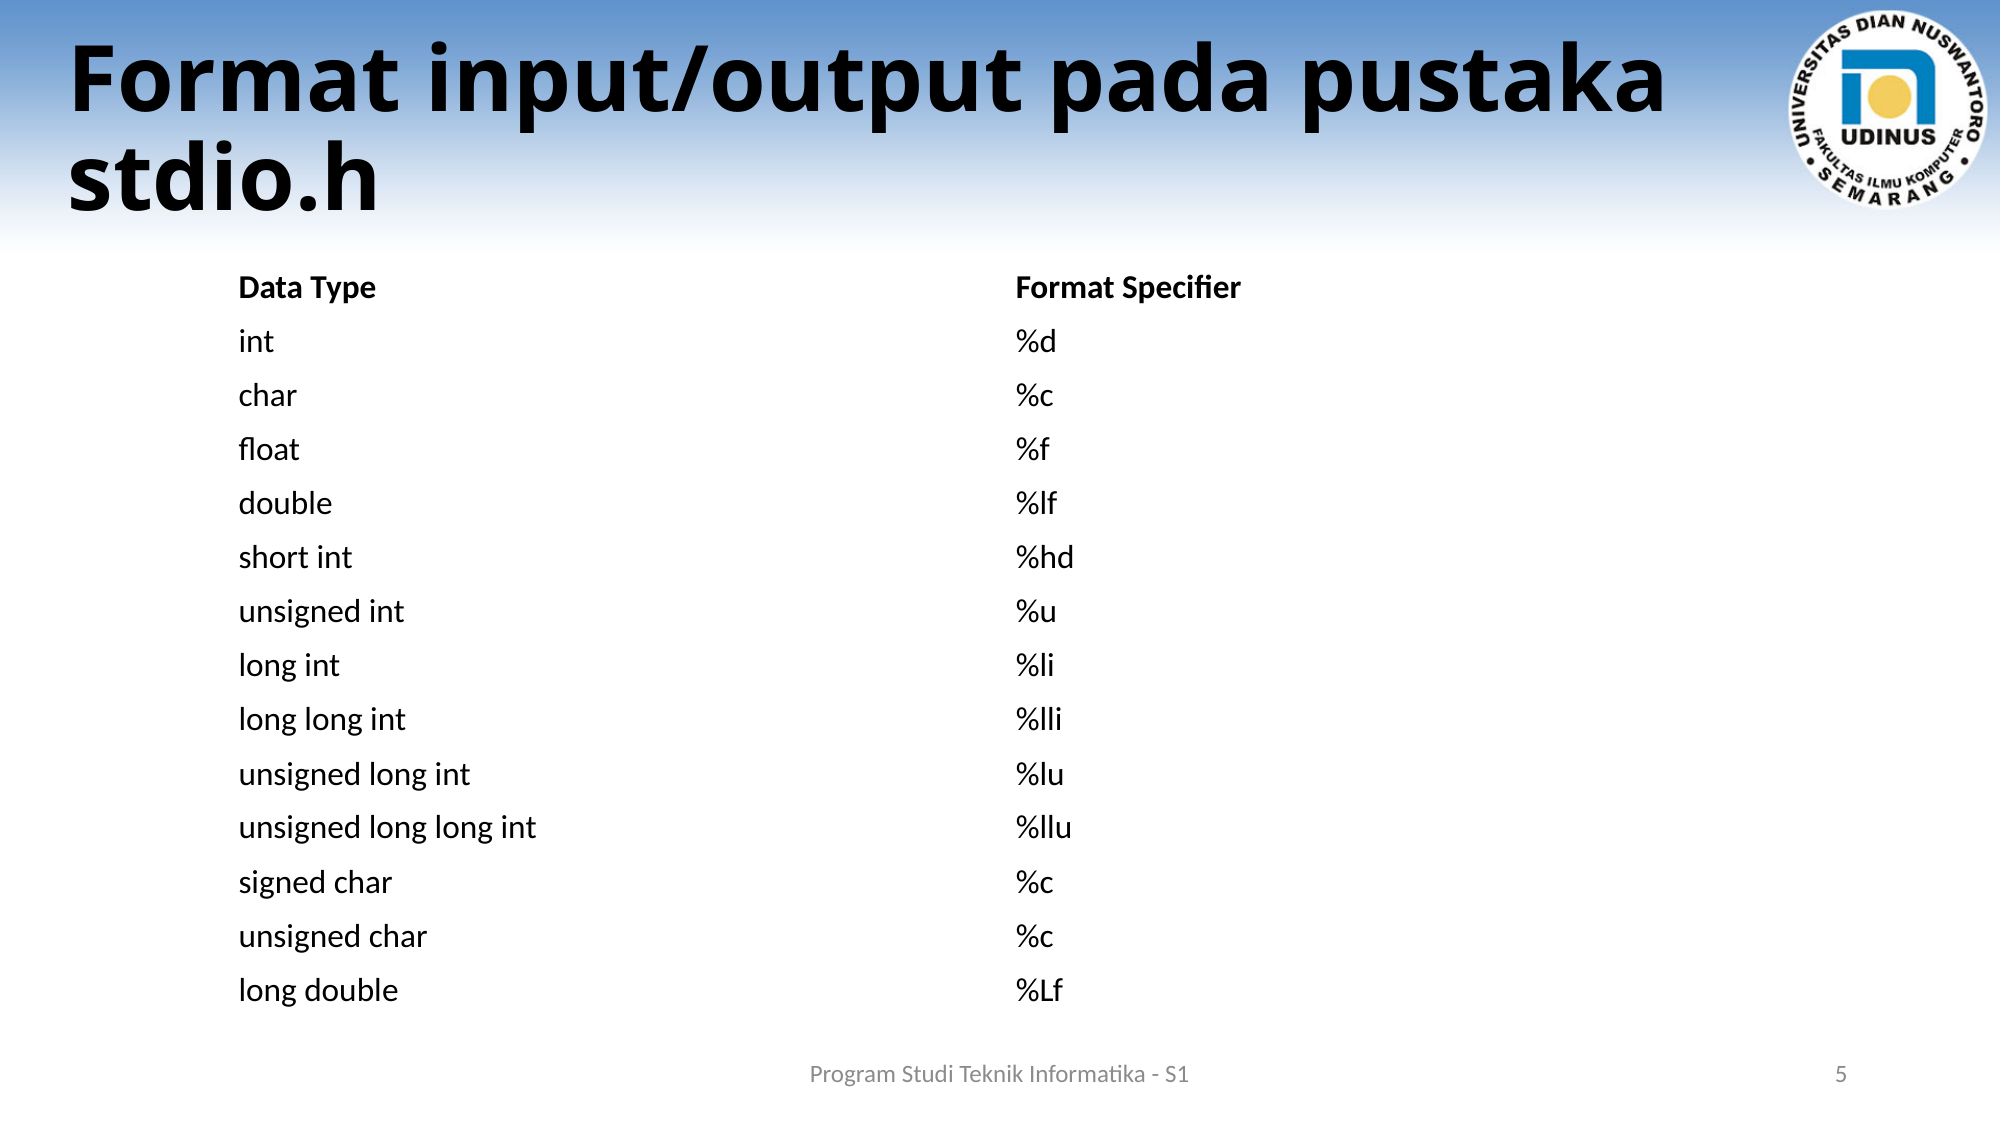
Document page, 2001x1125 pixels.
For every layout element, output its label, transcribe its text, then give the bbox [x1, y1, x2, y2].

table_cell %hd [1002, 533, 1780, 587]
footer Program Studi Teknik Informatika - S1 [662, 1042, 1338, 1103]
table_cell short int [225, 533, 1002, 587]
table_cell %c [1002, 858, 1780, 912]
table_cell %f [1002, 425, 1780, 479]
table_cell unsigned int [225, 587, 1002, 642]
table_cell %u [1002, 587, 1780, 642]
table_cell %d [1002, 317, 1780, 371]
table_cell int [225, 317, 1002, 371]
table_cell %lu [1002, 750, 1780, 804]
picture [0, 0, 2000, 1125]
table_cell long int [225, 642, 1002, 696]
table_cell %li [1002, 642, 1780, 696]
table_cell double [225, 479, 1002, 533]
table_cell long double [225, 966, 1002, 1020]
table_cell signed char [225, 858, 1002, 912]
table_cell %lf [1002, 479, 1780, 533]
table_cell unsigned long int [225, 750, 1002, 804]
table_header Format Specifier [1002, 263, 1780, 317]
table_cell %Lf [1002, 966, 1780, 1020]
table_cell unsigned char [225, 912, 1002, 966]
table_cell %lli [1002, 696, 1780, 750]
table_cell unsigned long long int [225, 804, 1002, 858]
slide_number 5 [1412, 1042, 1863, 1103]
table_cell char [225, 371, 1002, 425]
table_header Data Type [225, 263, 1002, 317]
title Format input/output pada pustaka stdio.h [52, 22, 1700, 241]
table_cell %c [1002, 912, 1780, 966]
table_cell %llu [1002, 804, 1780, 858]
table_cell %c [1002, 371, 1780, 425]
table_cell float [225, 425, 1002, 479]
table_cell long long int [225, 696, 1002, 750]
